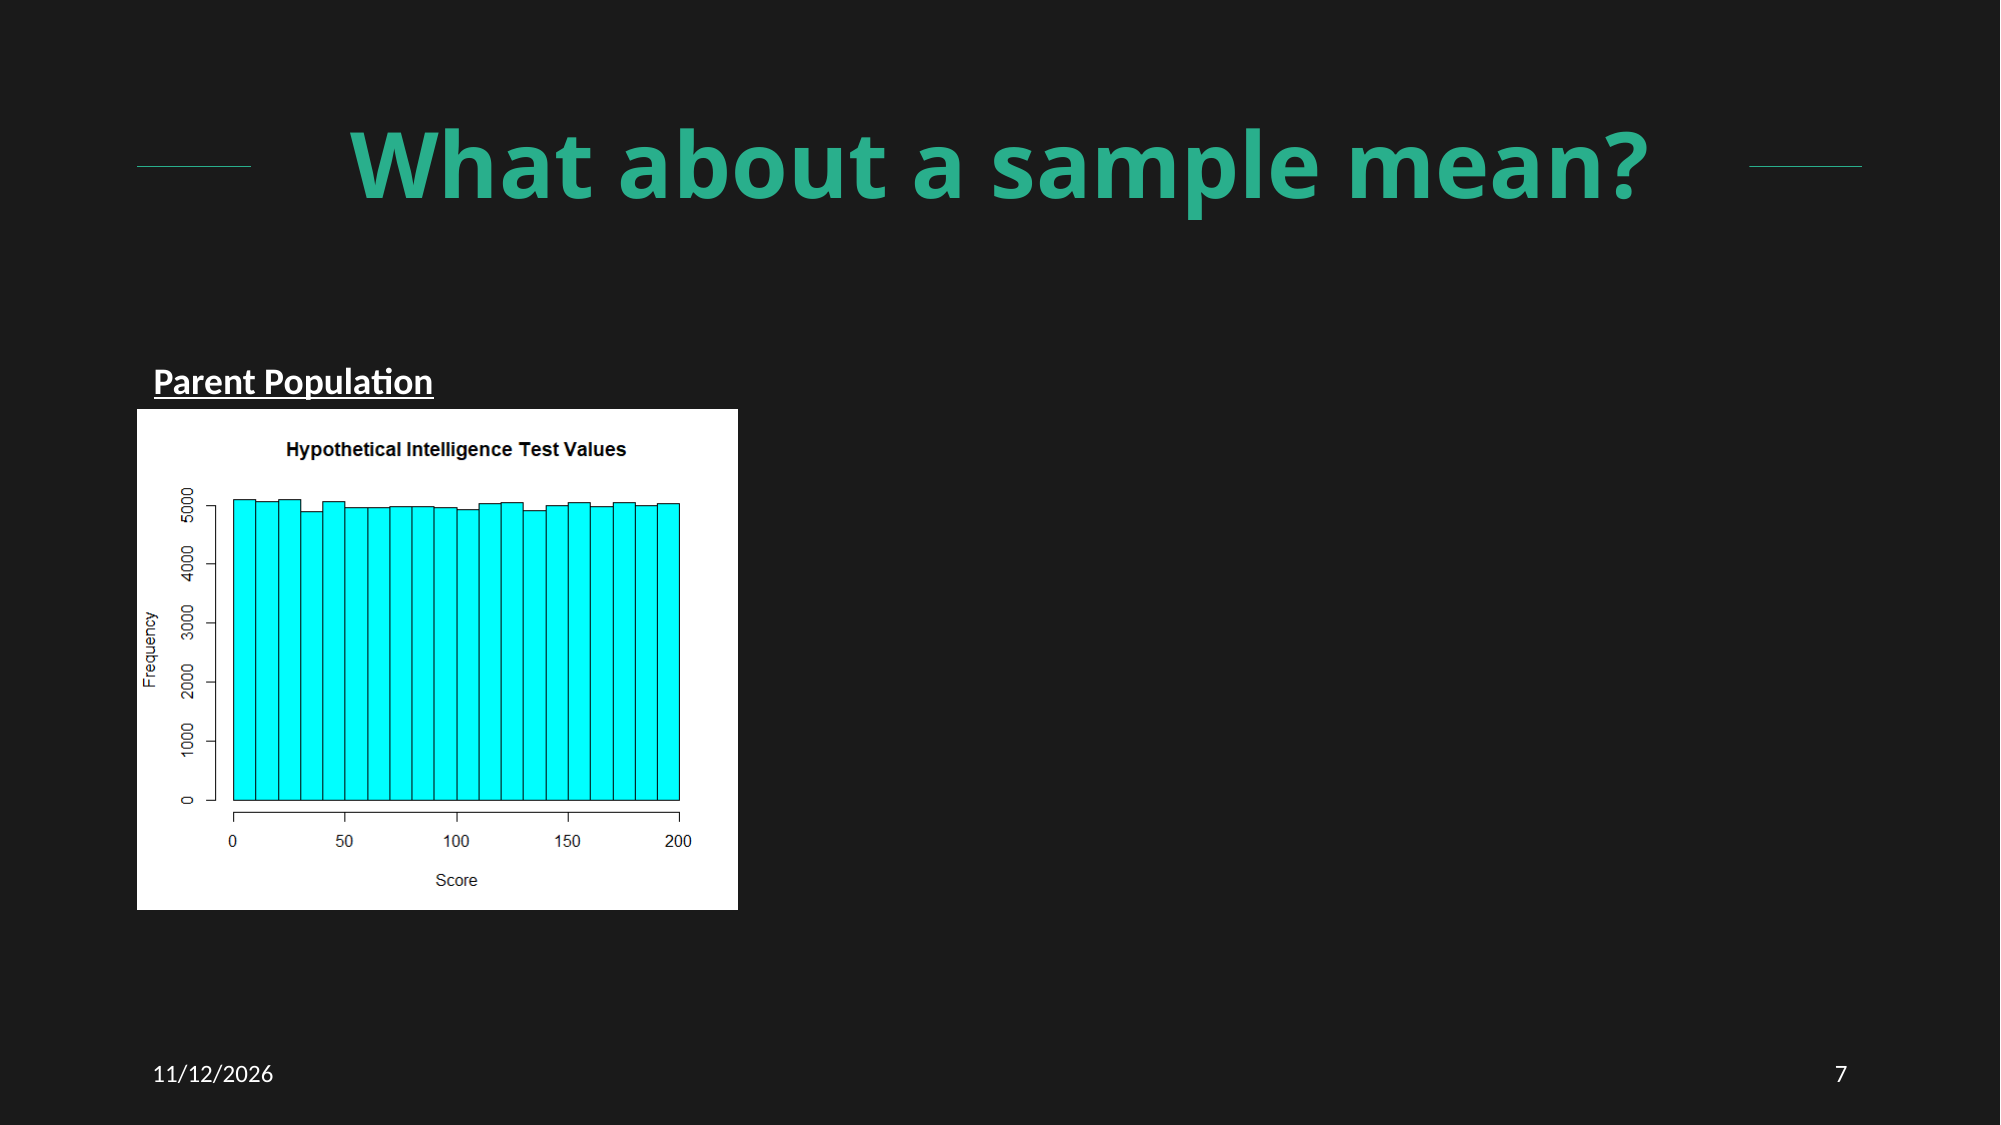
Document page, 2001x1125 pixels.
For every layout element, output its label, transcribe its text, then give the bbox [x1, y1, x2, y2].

text_box Parent Population [138, 349, 449, 409]
title What about a sample mean? [251, 59, 1750, 278]
picture [137, 409, 738, 911]
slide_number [137, 1042, 588, 1103]
slide_number 7 [1412, 1042, 1863, 1103]
